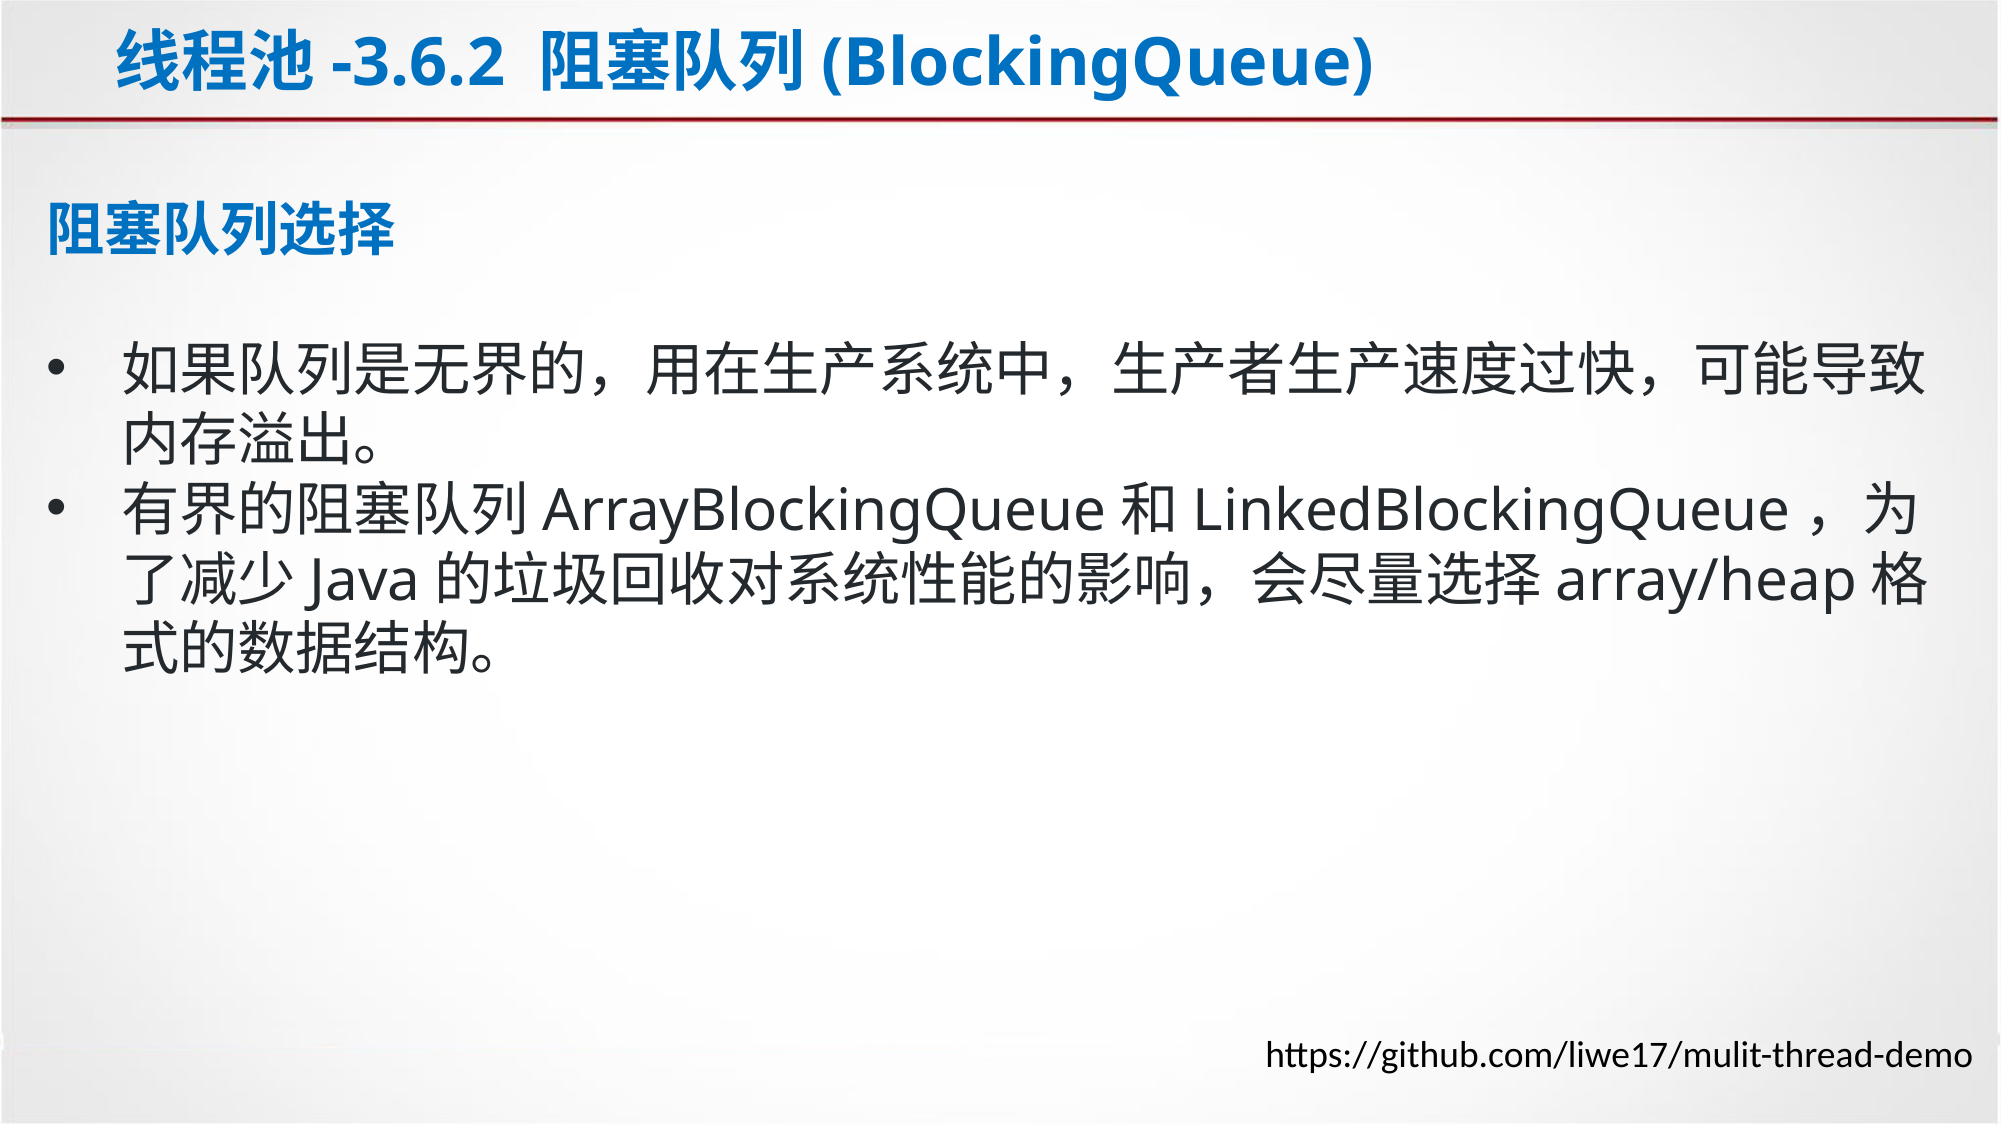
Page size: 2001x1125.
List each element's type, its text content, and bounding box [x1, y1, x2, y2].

picture [0, 0, 2001, 1125]
title 线程池-3.6.2 阻塞队列(BlockingQueue) [99, 11, 1922, 106]
text_box 阻塞队列选择 如果队列是无界的，用在生产系统中，生产者生产速度过快，可能导致内存溢出。 有界的阻塞队列ArrayBlockingQueue和LinkedBlockingQueue，为了减少Java的垃圾回收对系统性能的影响，会尽量选择array/heap格式的数据结构。 [31, 184, 1969, 690]
